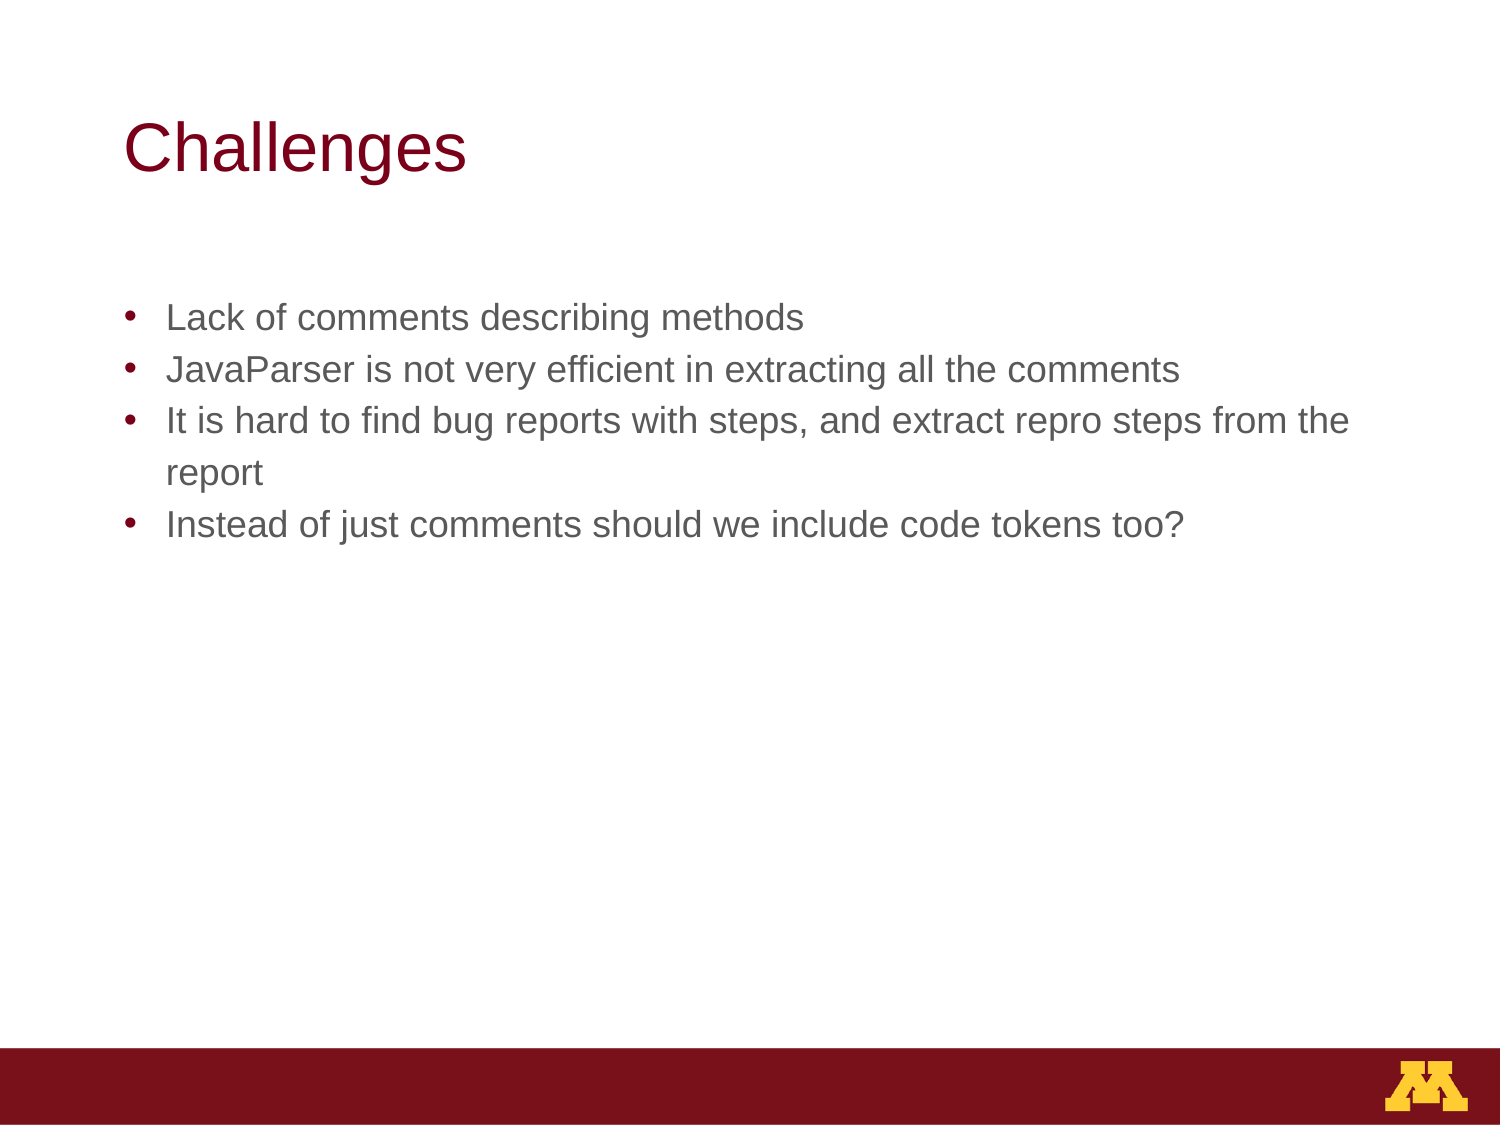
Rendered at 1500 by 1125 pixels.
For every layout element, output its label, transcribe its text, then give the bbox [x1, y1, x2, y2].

list Lack of comments describing methods JavaParser is not very efficient in extracting all the comments It is hard to find bug reports with steps, and extract repro steps from the report Instead of just comments should we include code tokens too? [112, 287, 1388, 938]
title Challenges [112, 50, 1388, 238]
picture [0, 1048, 1500, 1125]
